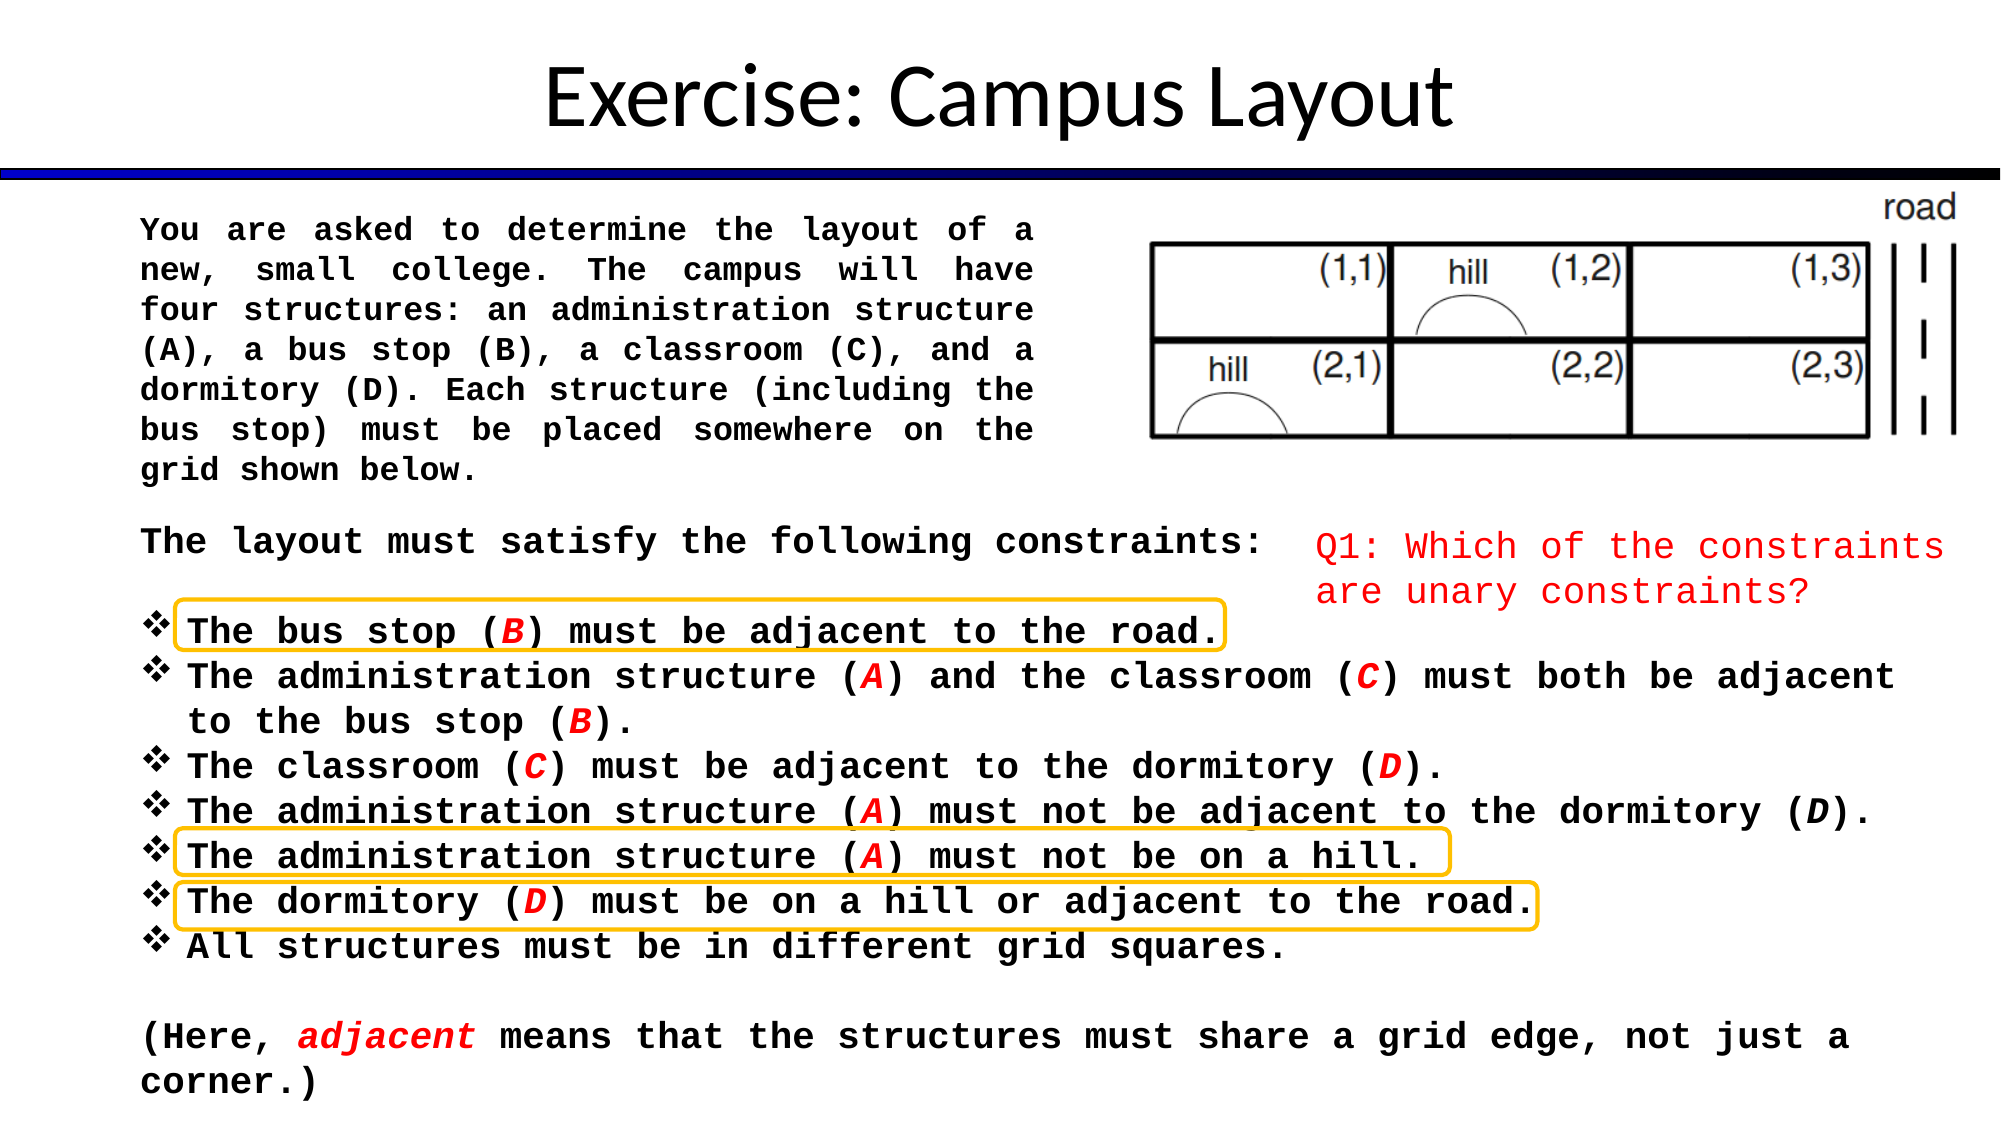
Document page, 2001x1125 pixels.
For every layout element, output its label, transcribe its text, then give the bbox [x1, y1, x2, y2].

picture [1137, 182, 1976, 451]
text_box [174, 599, 1538, 930]
text_box You are asked to determine the layout of a new, small college. The campus will have four structures: an administration structure (A), a bus stop (B), a classroom (C), and a dormitory (D). Each structure (including the bus stop) must be placed somewhere on the grid shown below. [125, 199, 1050, 495]
text_box Q1: Which of the constraints are unary constraints? [1300, 513, 1976, 619]
title Exercise: Campus Layout [0, 0, 2000, 184]
text_box The layout must satisfy the following constraints: The bus stop (B) must be adjacent to the road. The administration structure (A) and the classroom (C) must both be adjacent to the bus stop (B). The classroom (C) must be adjacent to the dormitory (D). The administration structure (A) must not be adjacent to the dormitory (D). The administration structure (A) must not be on a hill. The dormitory (D) must be on a hill or adjacent to the road. All structures must be in different grid squares. (Here, adjacent means that the structures must share a grid edge, not just a corner.) [124, 508, 1938, 1109]
